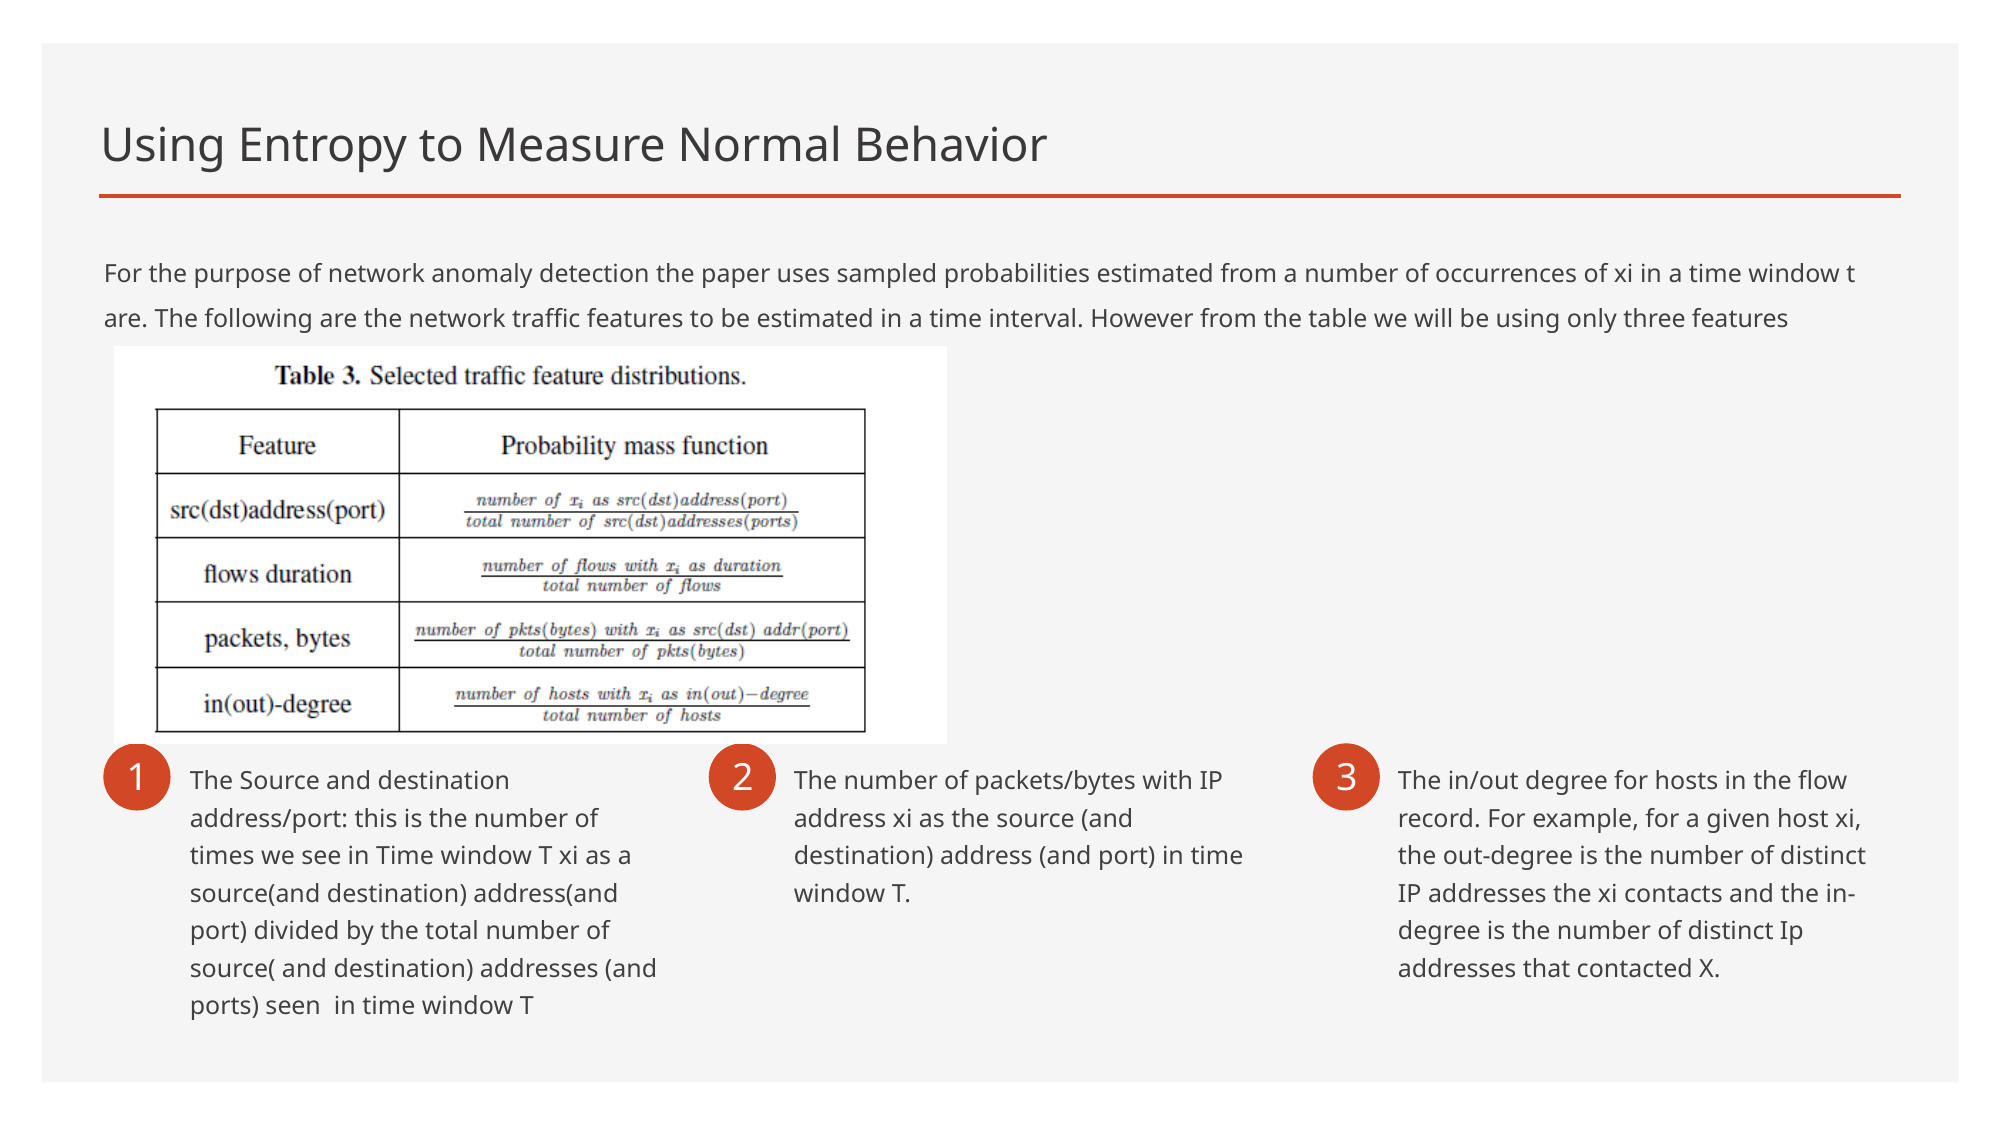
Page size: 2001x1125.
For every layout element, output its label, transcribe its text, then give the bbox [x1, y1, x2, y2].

text_box The number of packets/bytes with IP address xi as the source (and destination) address (and port) in time window T. [778, 749, 1289, 968]
list For the purpose of network anomaly detection the paper uses sampled probabilities estimated from a number of occurrences of xi in a time window t are. The following are the network traffic features to be estimated in a time interval. However from the table we will be using only three features [88, 234, 1875, 369]
text_box The Source and destination address/port: this is the number of times we see in Time window T xi as a source(and destination) address(and port) divided by the total number of source( and destination) addresses (and ports) seen in time window T [174, 750, 685, 913]
picture [114, 346, 947, 744]
title Using Entropy to Measure Normal Behavior [85, 73, 1214, 179]
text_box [696, 744, 789, 811]
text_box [91, 743, 184, 811]
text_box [1300, 743, 1393, 811]
text_box The in/out degree for hosts in the flow record. For example, for a given host xi, the out-degree is the number of distinct IP addresses the xi contacts and the in-degree is the number of distinct Ip addresses that contacted X. [1382, 750, 1893, 1016]
